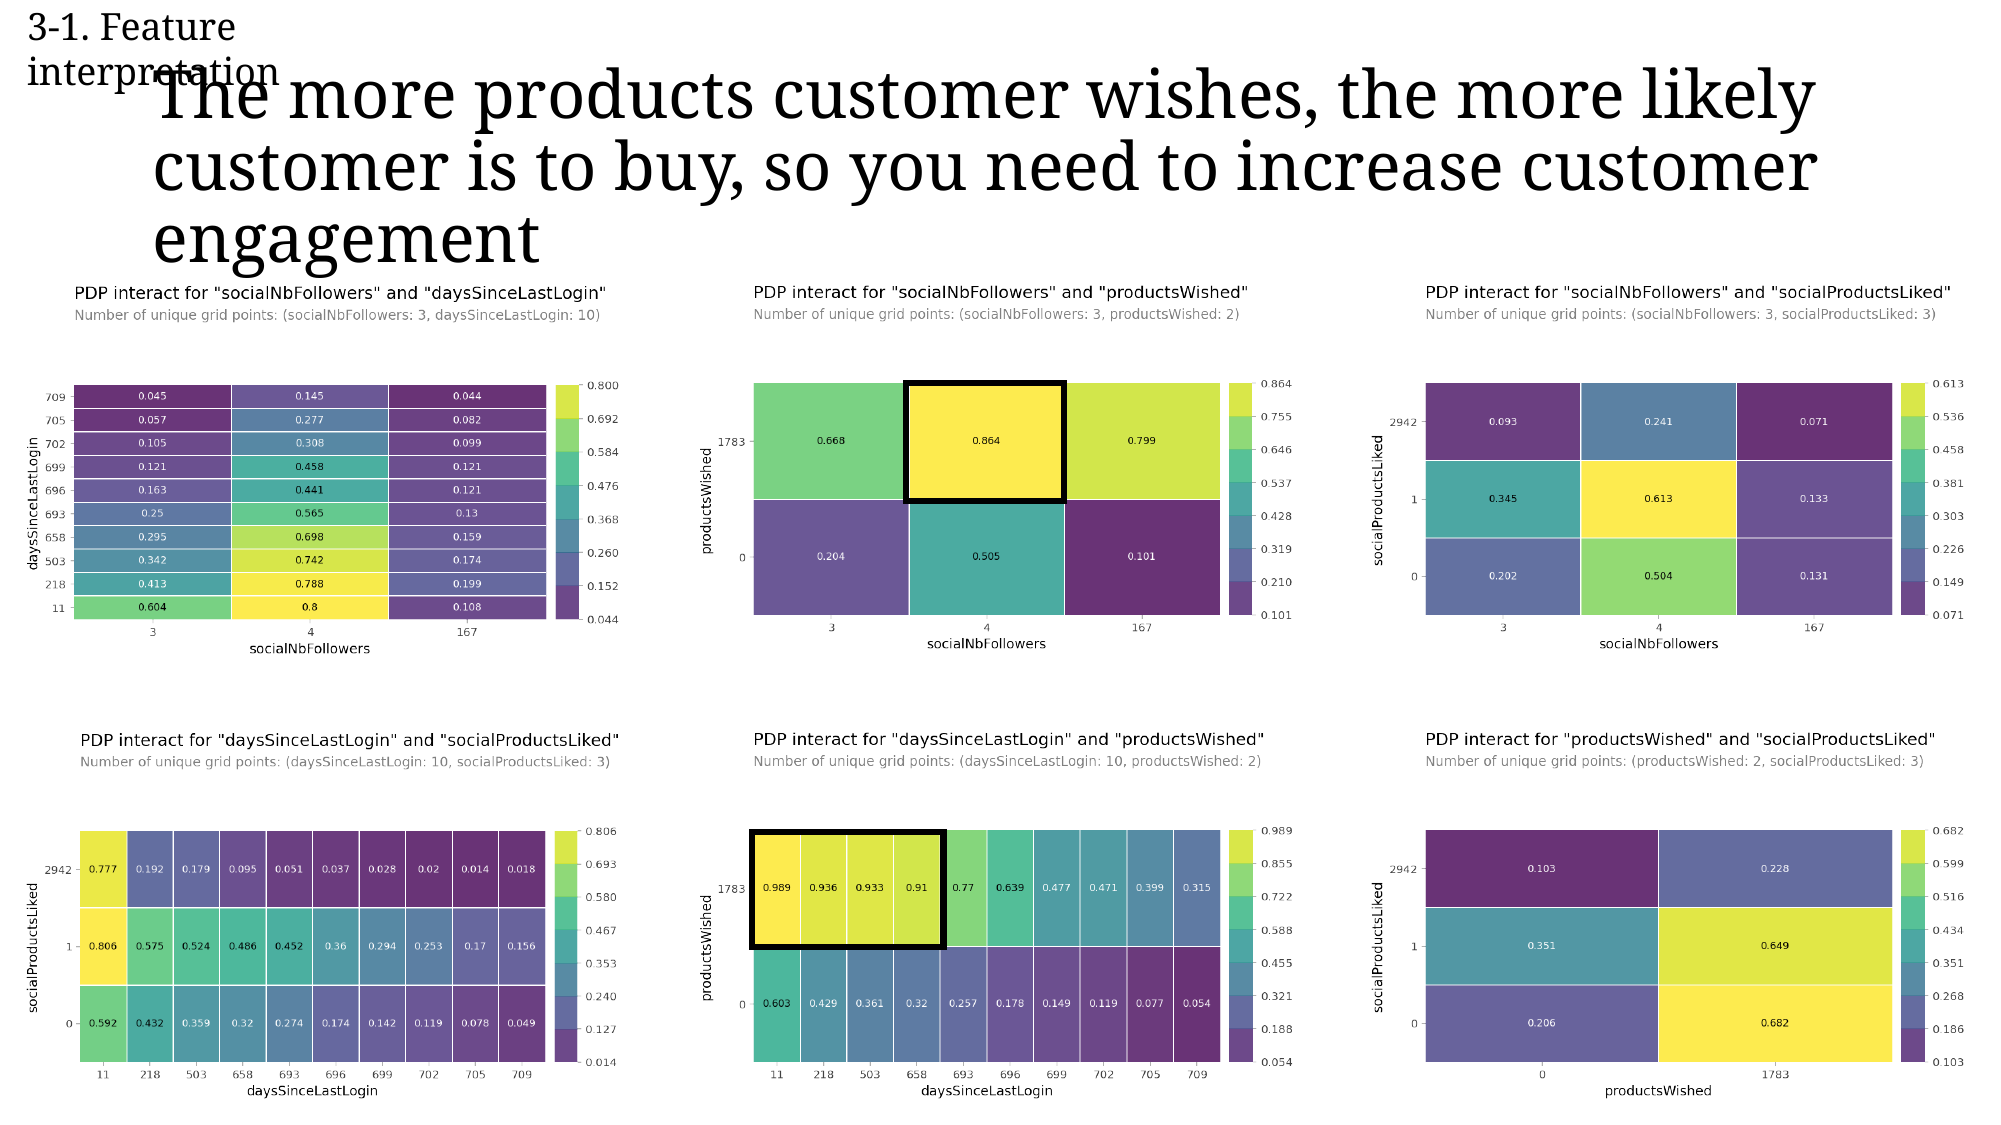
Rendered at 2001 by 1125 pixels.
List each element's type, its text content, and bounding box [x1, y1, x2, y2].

picture [1363, 689, 1972, 1106]
picture [691, 242, 1300, 659]
picture [691, 689, 1300, 1106]
picture [18, 690, 627, 1106]
text_box 3-1. Feature interpretation [11, 13, 477, 84]
picture [1363, 242, 1972, 659]
picture [18, 242, 627, 664]
title The more products customer wishes, the more likely customer is to buy, so you need to increase customer engagement [137, 59, 1863, 278]
